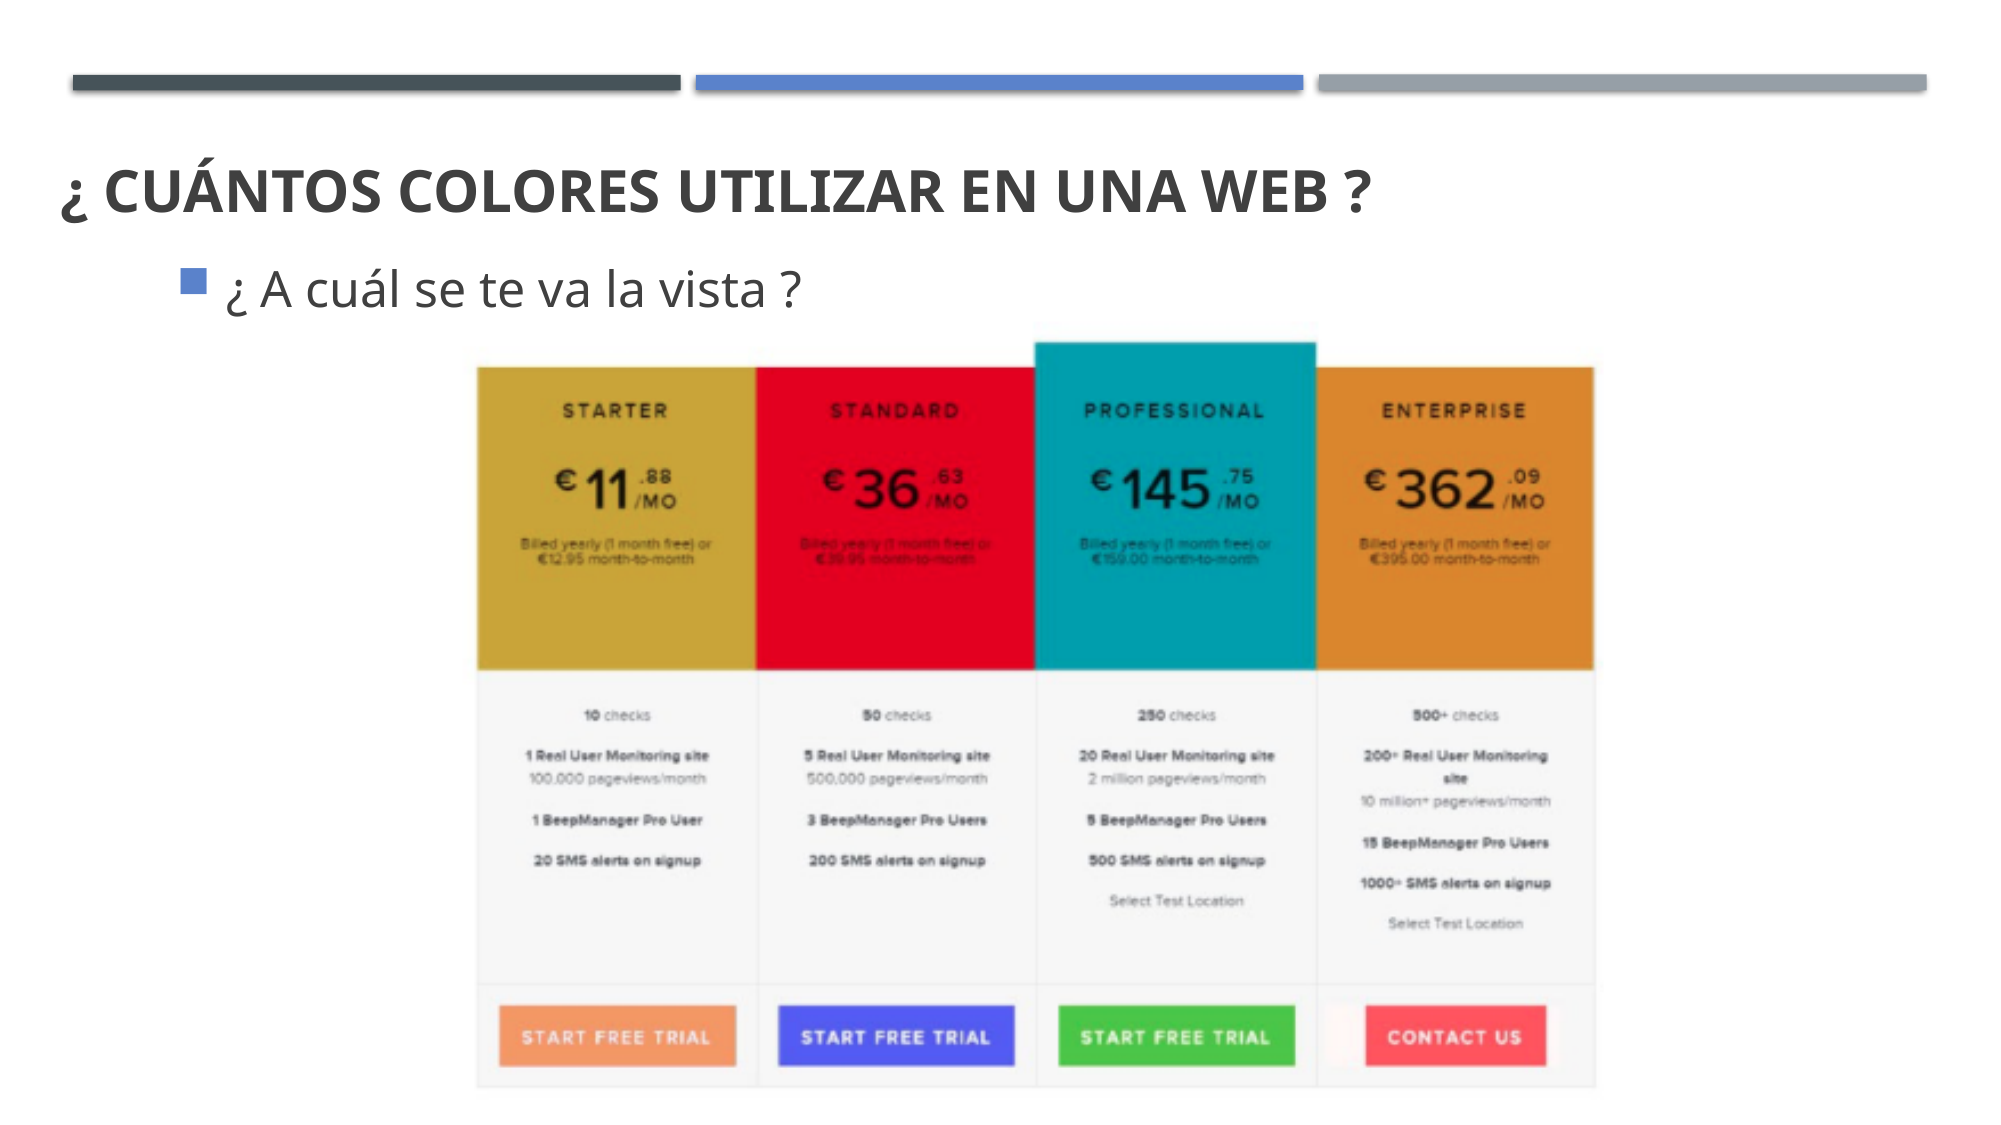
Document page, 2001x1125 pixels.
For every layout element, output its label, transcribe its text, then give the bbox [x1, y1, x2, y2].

picture [431, 310, 1623, 1125]
title ¿ Cuántos colores utilizar en una web ? [45, 36, 1855, 232]
text_box ¿ A cuál se te va la vista ? [160, 244, 1740, 1066]
